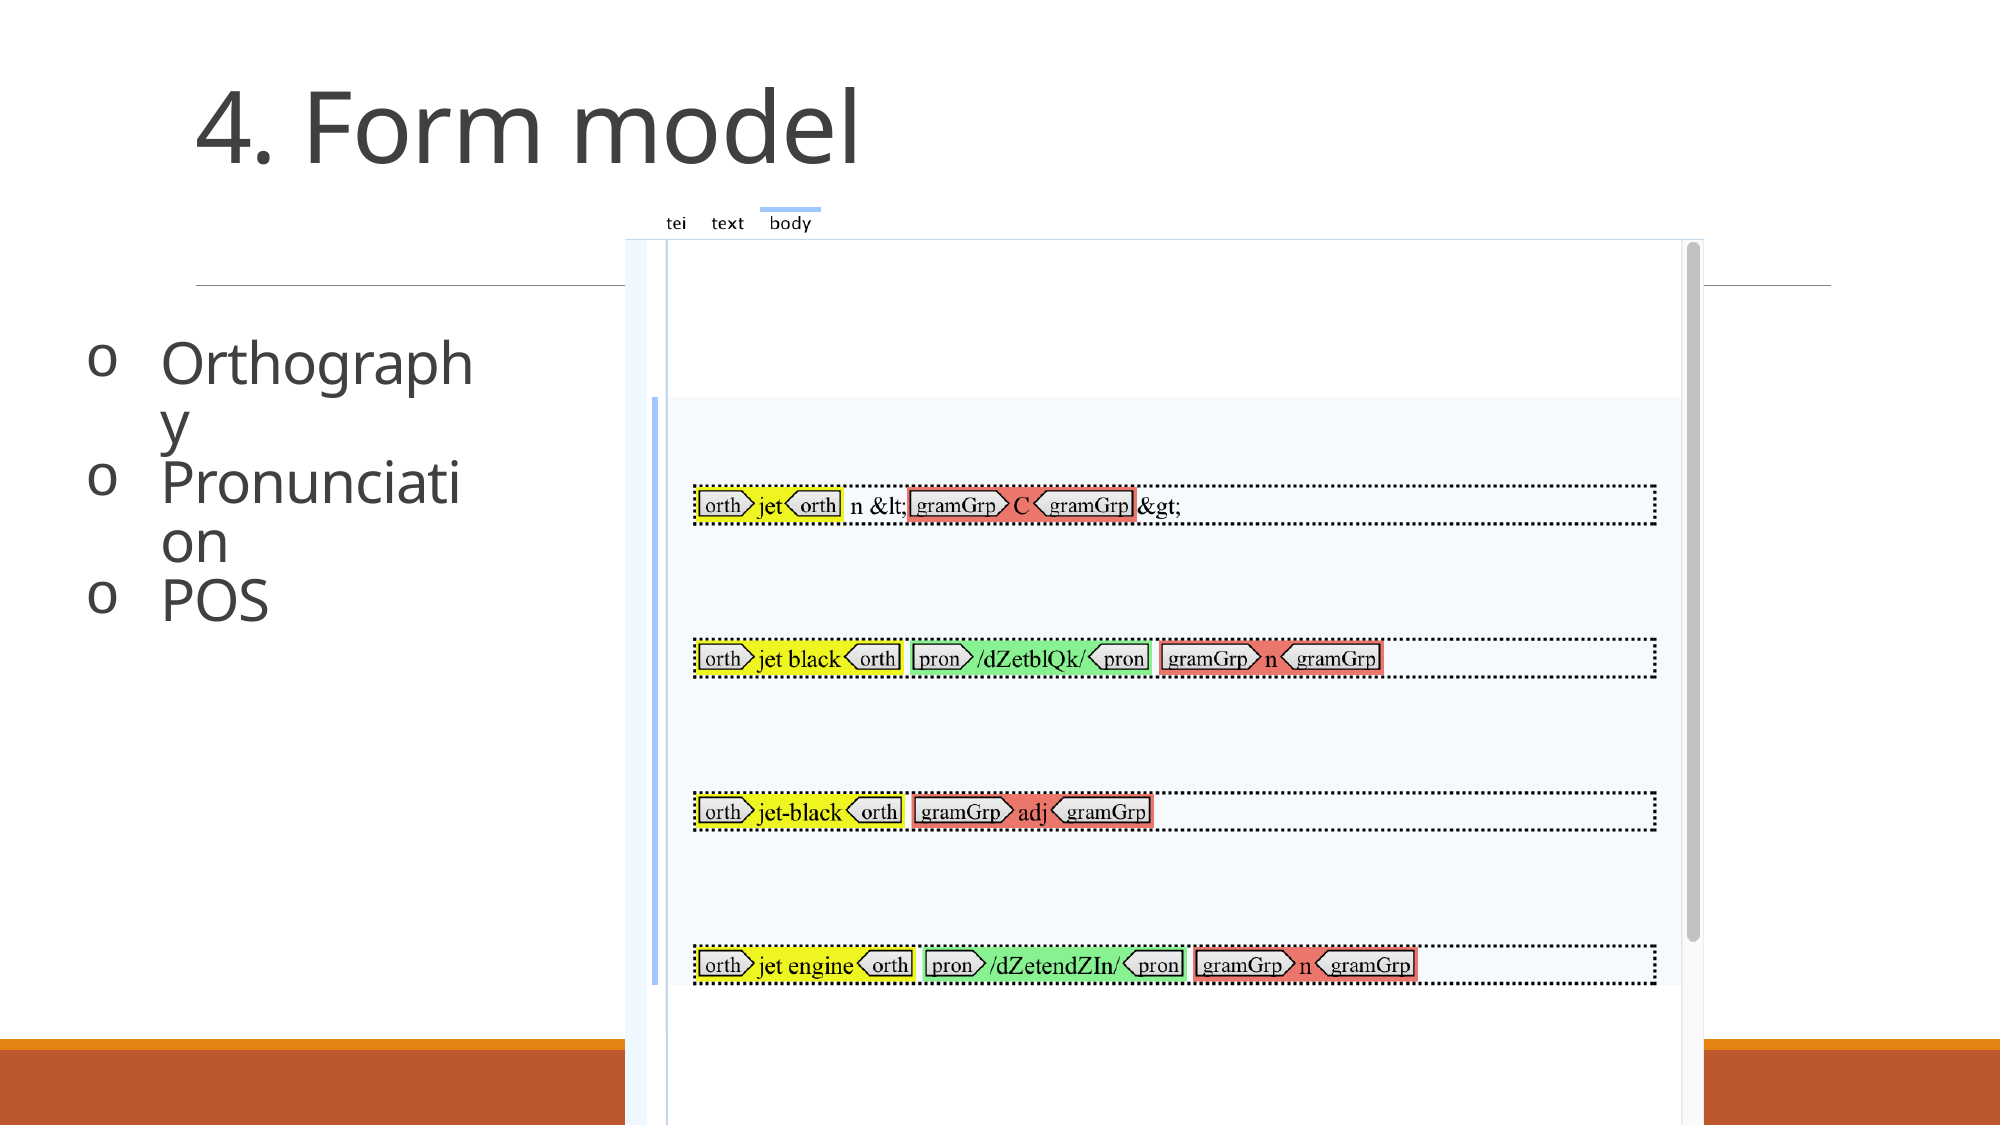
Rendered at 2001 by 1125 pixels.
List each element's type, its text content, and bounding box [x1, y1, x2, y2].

text_box Orthography Pronunciation POS [70, 324, 497, 642]
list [624, 207, 1704, 1125]
title 4. Form model [180, 47, 1830, 192]
